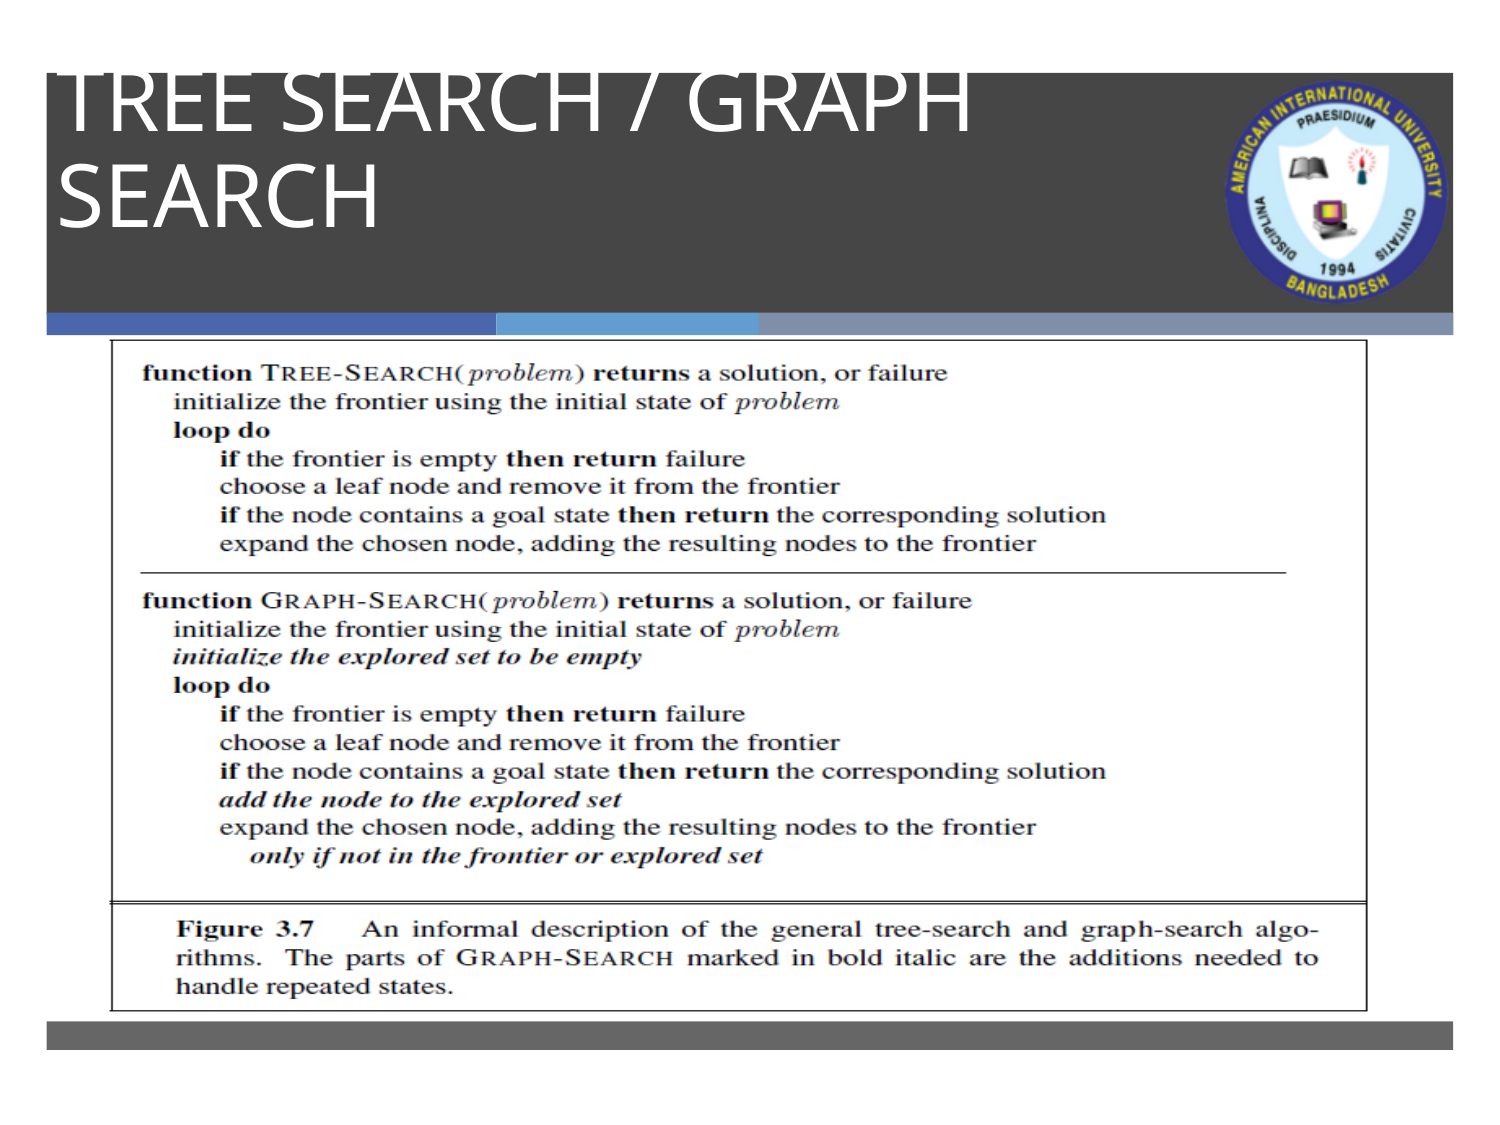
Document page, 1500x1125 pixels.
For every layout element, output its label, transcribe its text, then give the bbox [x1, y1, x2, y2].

title TREE SEARCH / GRAPH SEARCH [41, 73, 1323, 253]
picture [1220, 75, 1454, 310]
picture [105, 335, 1377, 1014]
